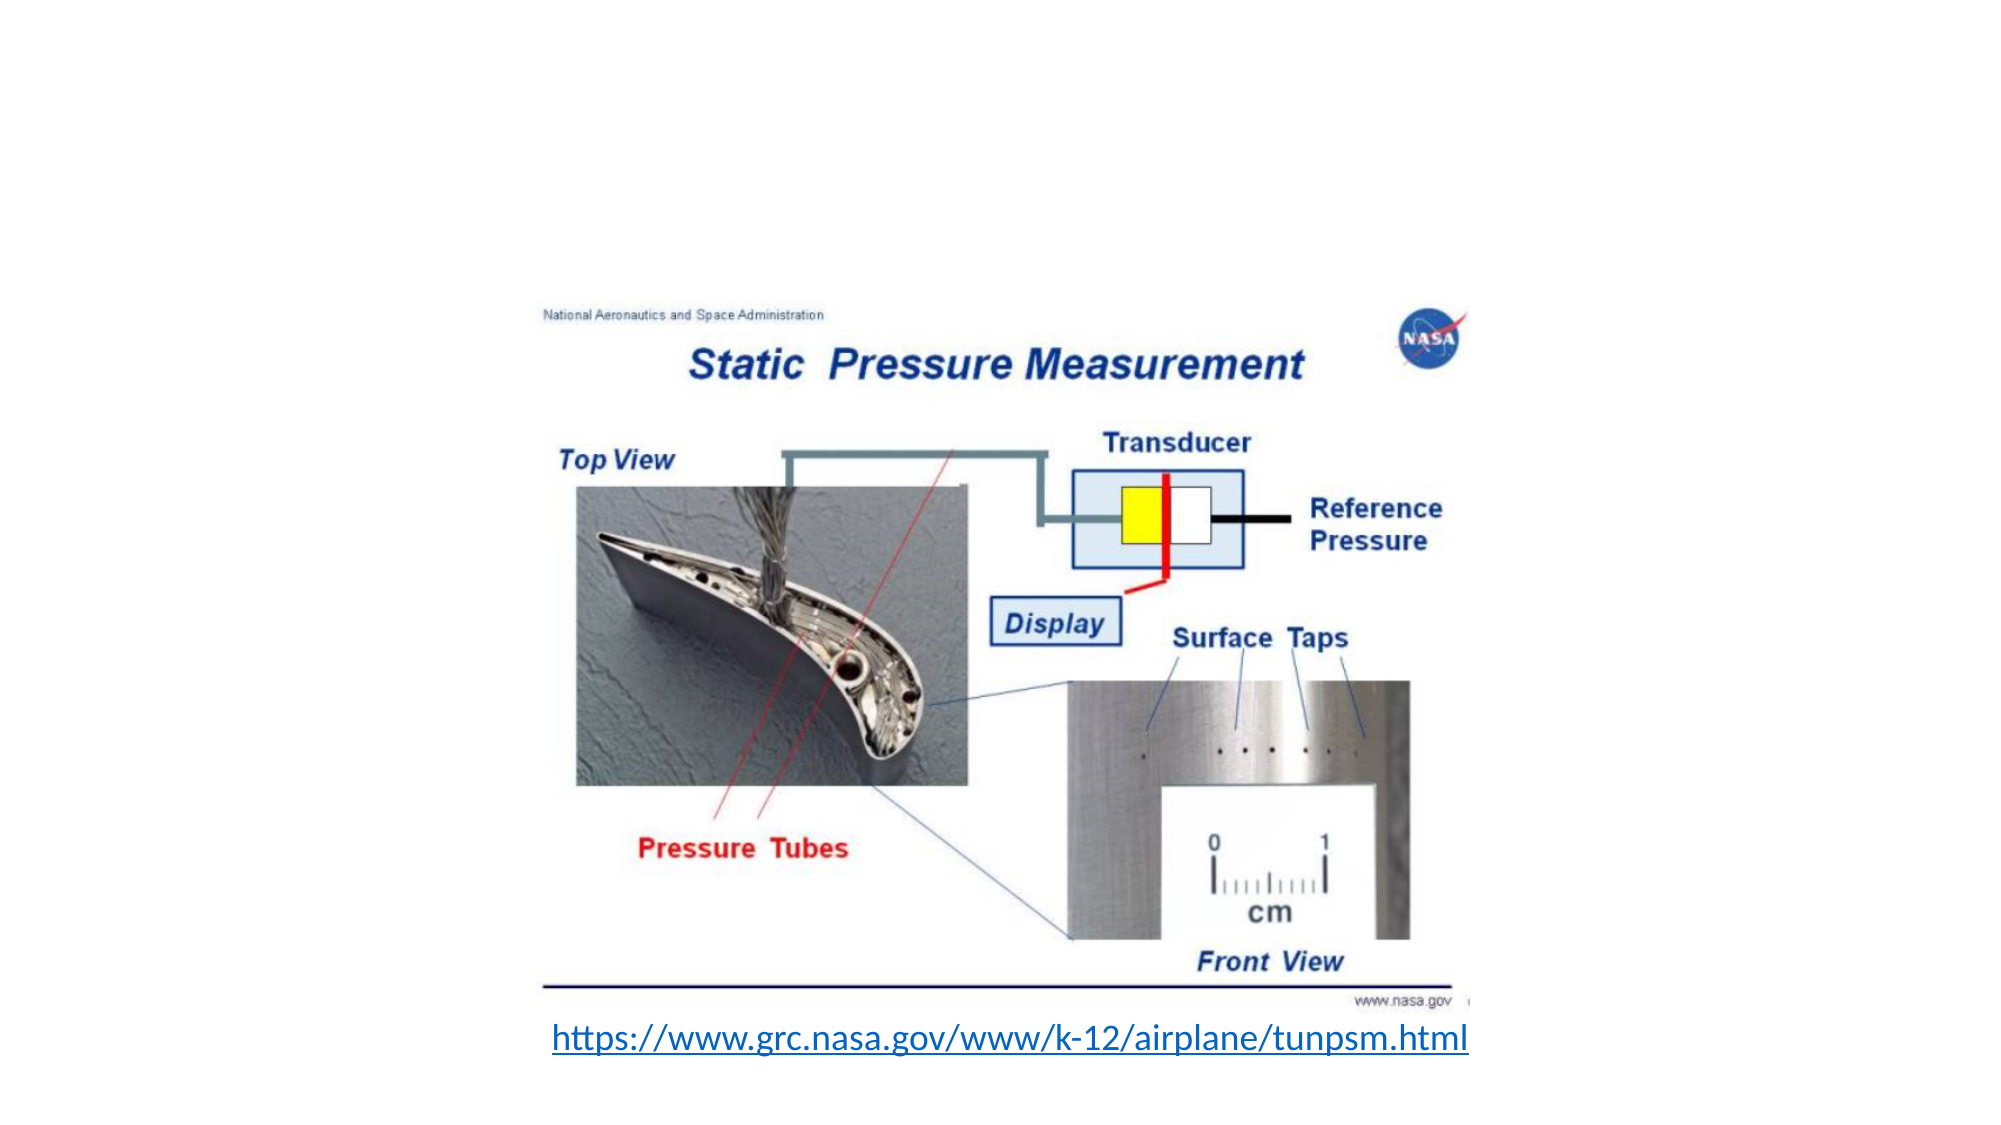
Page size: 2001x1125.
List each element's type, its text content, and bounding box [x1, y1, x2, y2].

text_box https://www.grc.nasa.gov/www/k-12/airplane/tunpsm.html [536, 1005, 1485, 1110]
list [530, 299, 1470, 1014]
